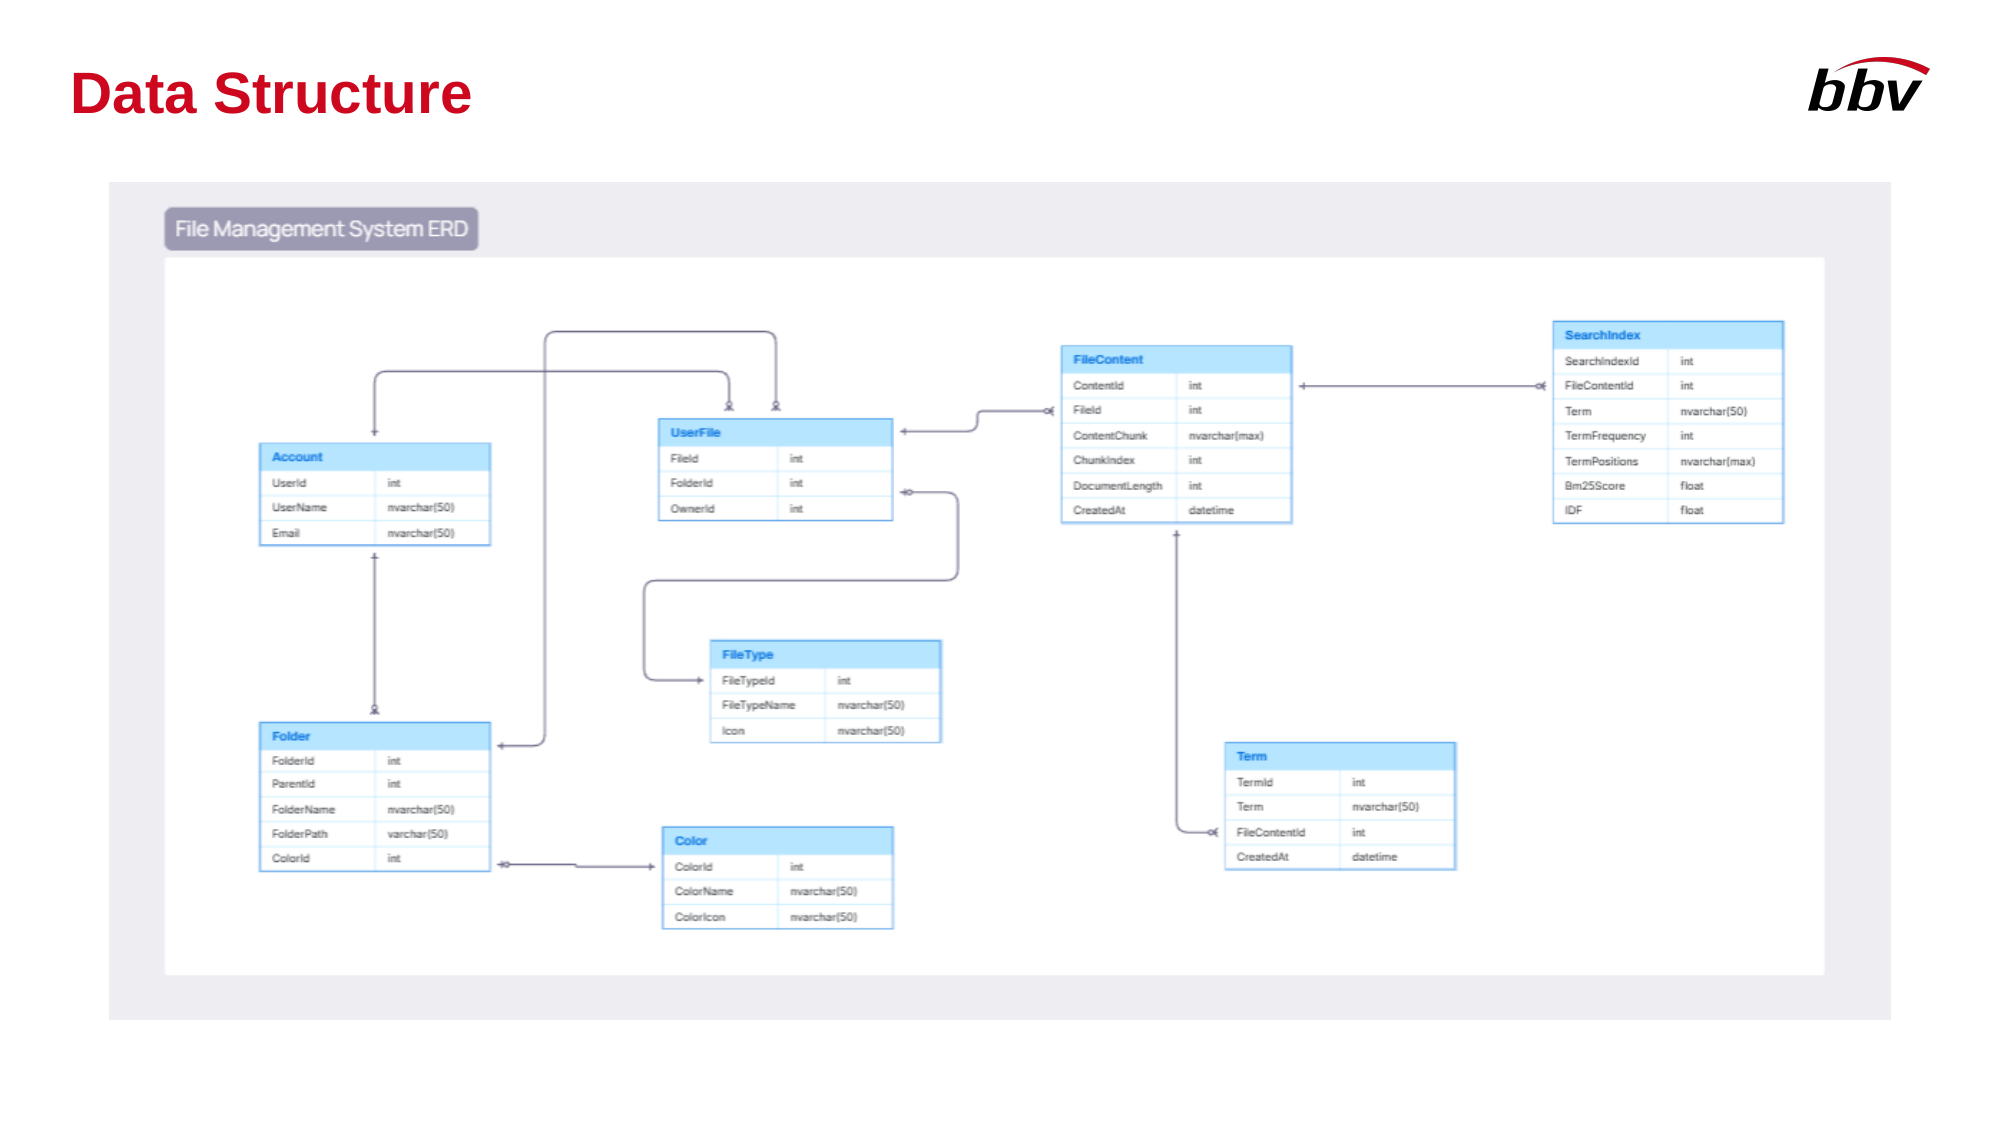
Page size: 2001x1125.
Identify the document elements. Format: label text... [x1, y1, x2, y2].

picture [1808, 57, 1930, 111]
title Data Structure [70, 0, 1666, 181]
picture [109, 182, 1891, 1020]
